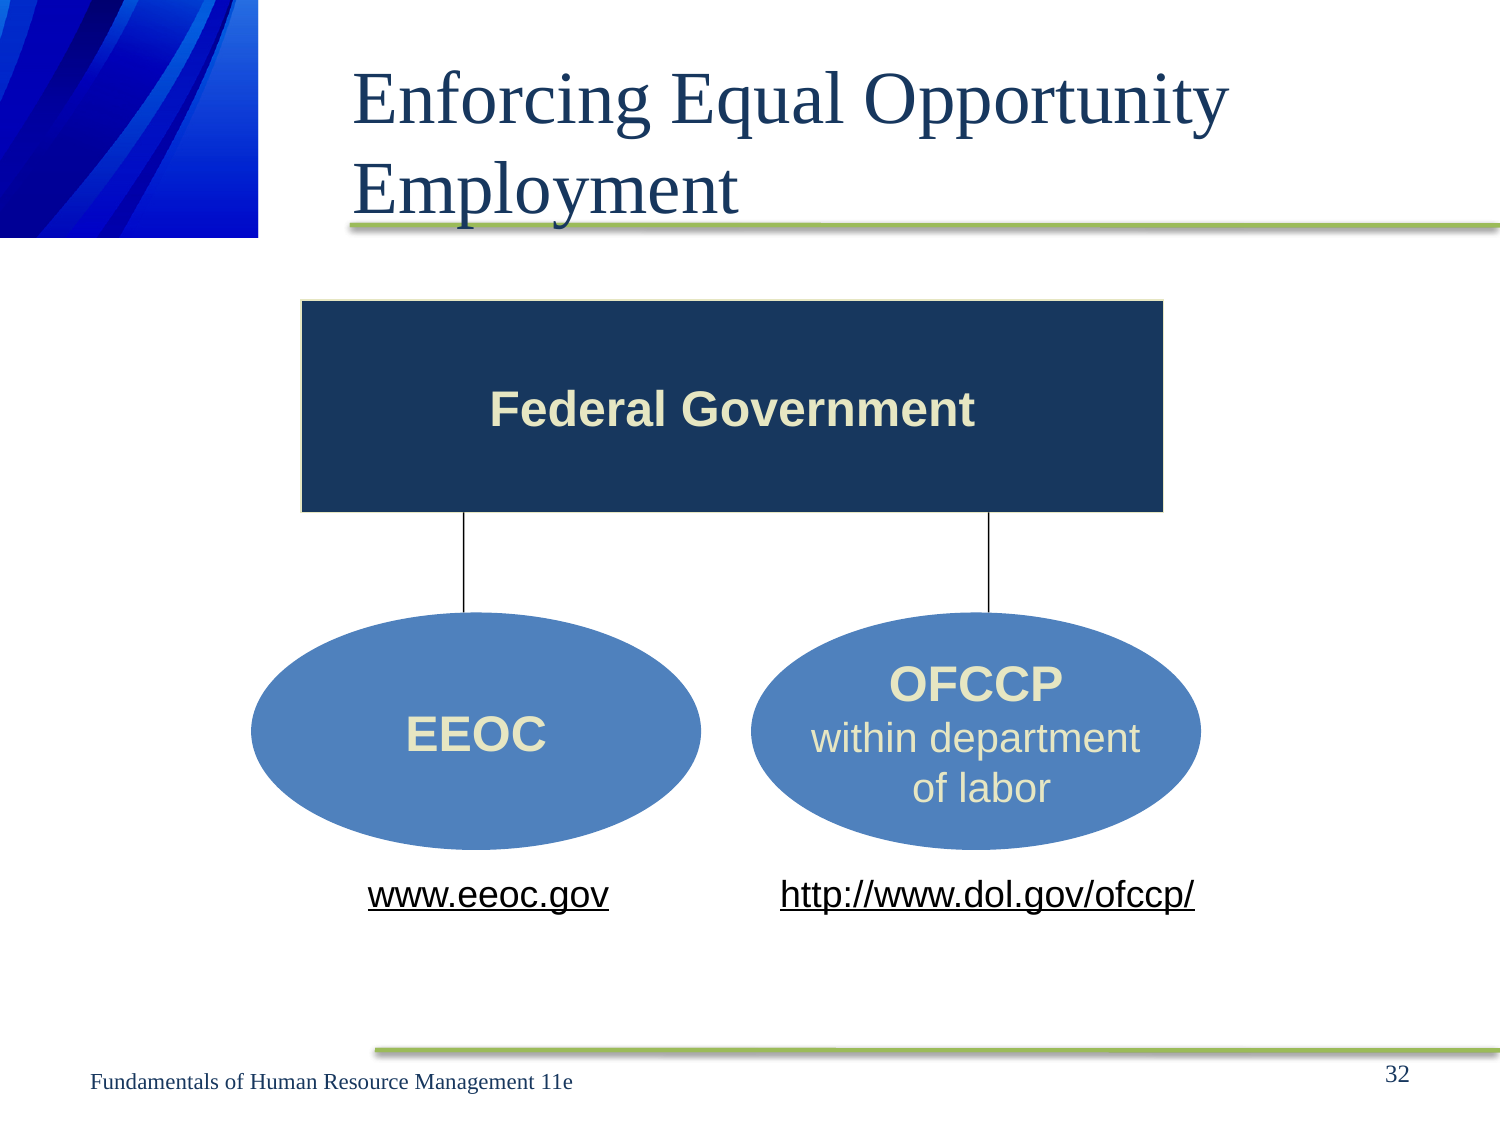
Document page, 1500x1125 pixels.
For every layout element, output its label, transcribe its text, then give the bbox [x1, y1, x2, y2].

picture [0, 0, 259, 238]
text_box www.eeoc.gov [287, 862, 700, 923]
text_box EEOC [251, 612, 702, 850]
footer Fundamentals of Human Resource Management 11e [75, 1050, 638, 1110]
slide_number 32 [1074, 1042, 1425, 1103]
title Enforcing Equal Opportunity Employment [337, 44, 1426, 233]
text_box Federal Government [301, 299, 1164, 513]
text_box OFCCP within department of labor [751, 612, 1202, 850]
text_box http://www.dol.gov/ofccp/ [762, 862, 1213, 923]
